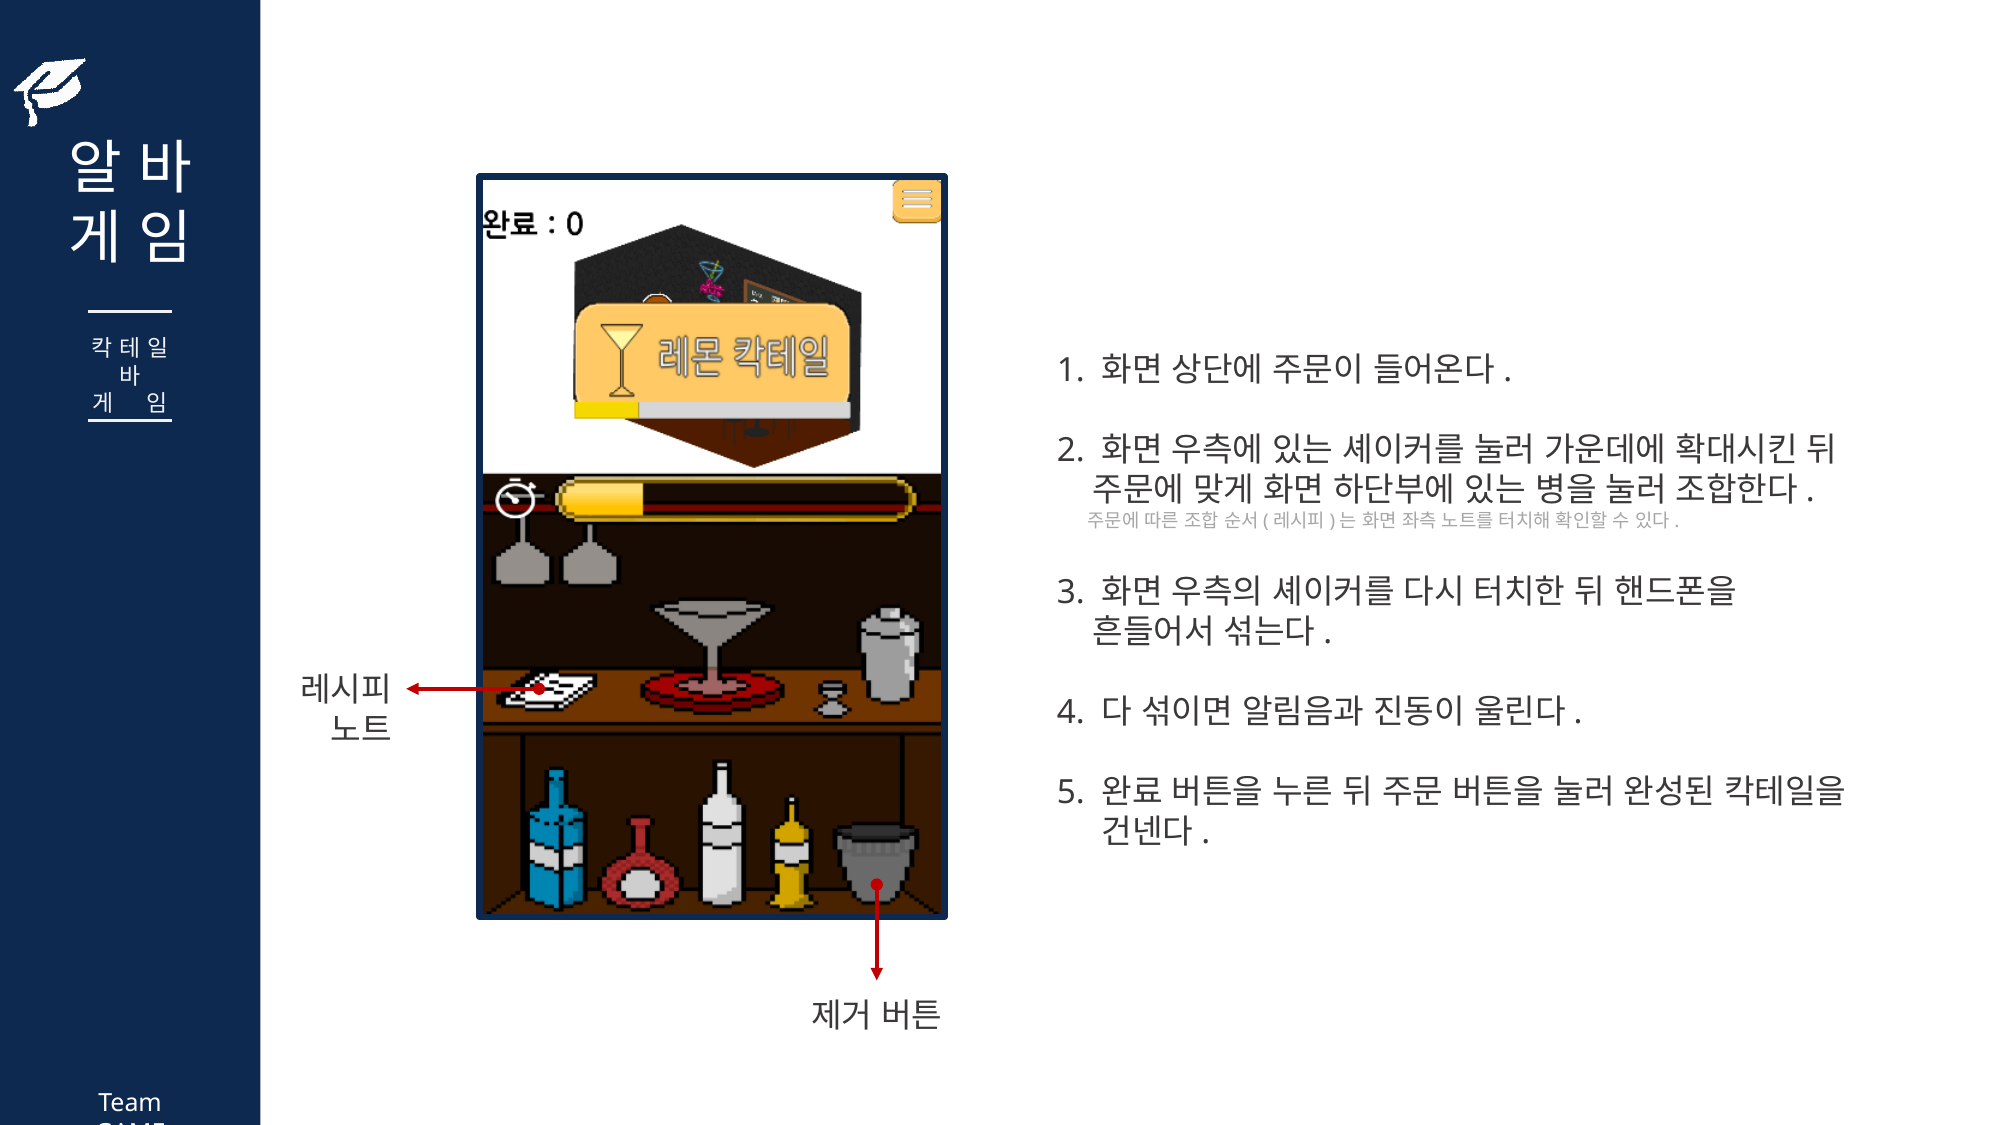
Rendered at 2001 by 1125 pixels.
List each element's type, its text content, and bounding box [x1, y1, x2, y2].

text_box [60, 311, 201, 425]
text_box 제거 버튼 [791, 986, 962, 1042]
picture [482, 179, 942, 914]
text_box Team GAME [49, 1079, 212, 1125]
picture [1, 33, 109, 141]
text_box 1. 화면 상단에 주문이 들어온다. 2. 화면 우측에 있는 셰이커를 눌러 가운데에 확대시킨 뒤 주문에 맞게 화면 하단부에 있는 병을 눌러 조합한다. 주문에 따른 조합 순서(레시피)는 화면 좌측 노트를 터치해 확인할 수 있다. 3. 화면 우측의 셰이커를 다시 터치한 뒤 핸드폰을 흔들어서 섞는다. 4. 다 섞이면 알림음과 진동이 울린다. 5. 완료 버튼을 누른 뒤 주문 버튼을 눌러 완성된 칵테일을 건넨다. [1042, 301, 1910, 858]
text_box 레시피 노트 [275, 661, 407, 756]
text_box [0, 0, 261, 1125]
text_box 알 바 게 임 [33, 122, 227, 278]
